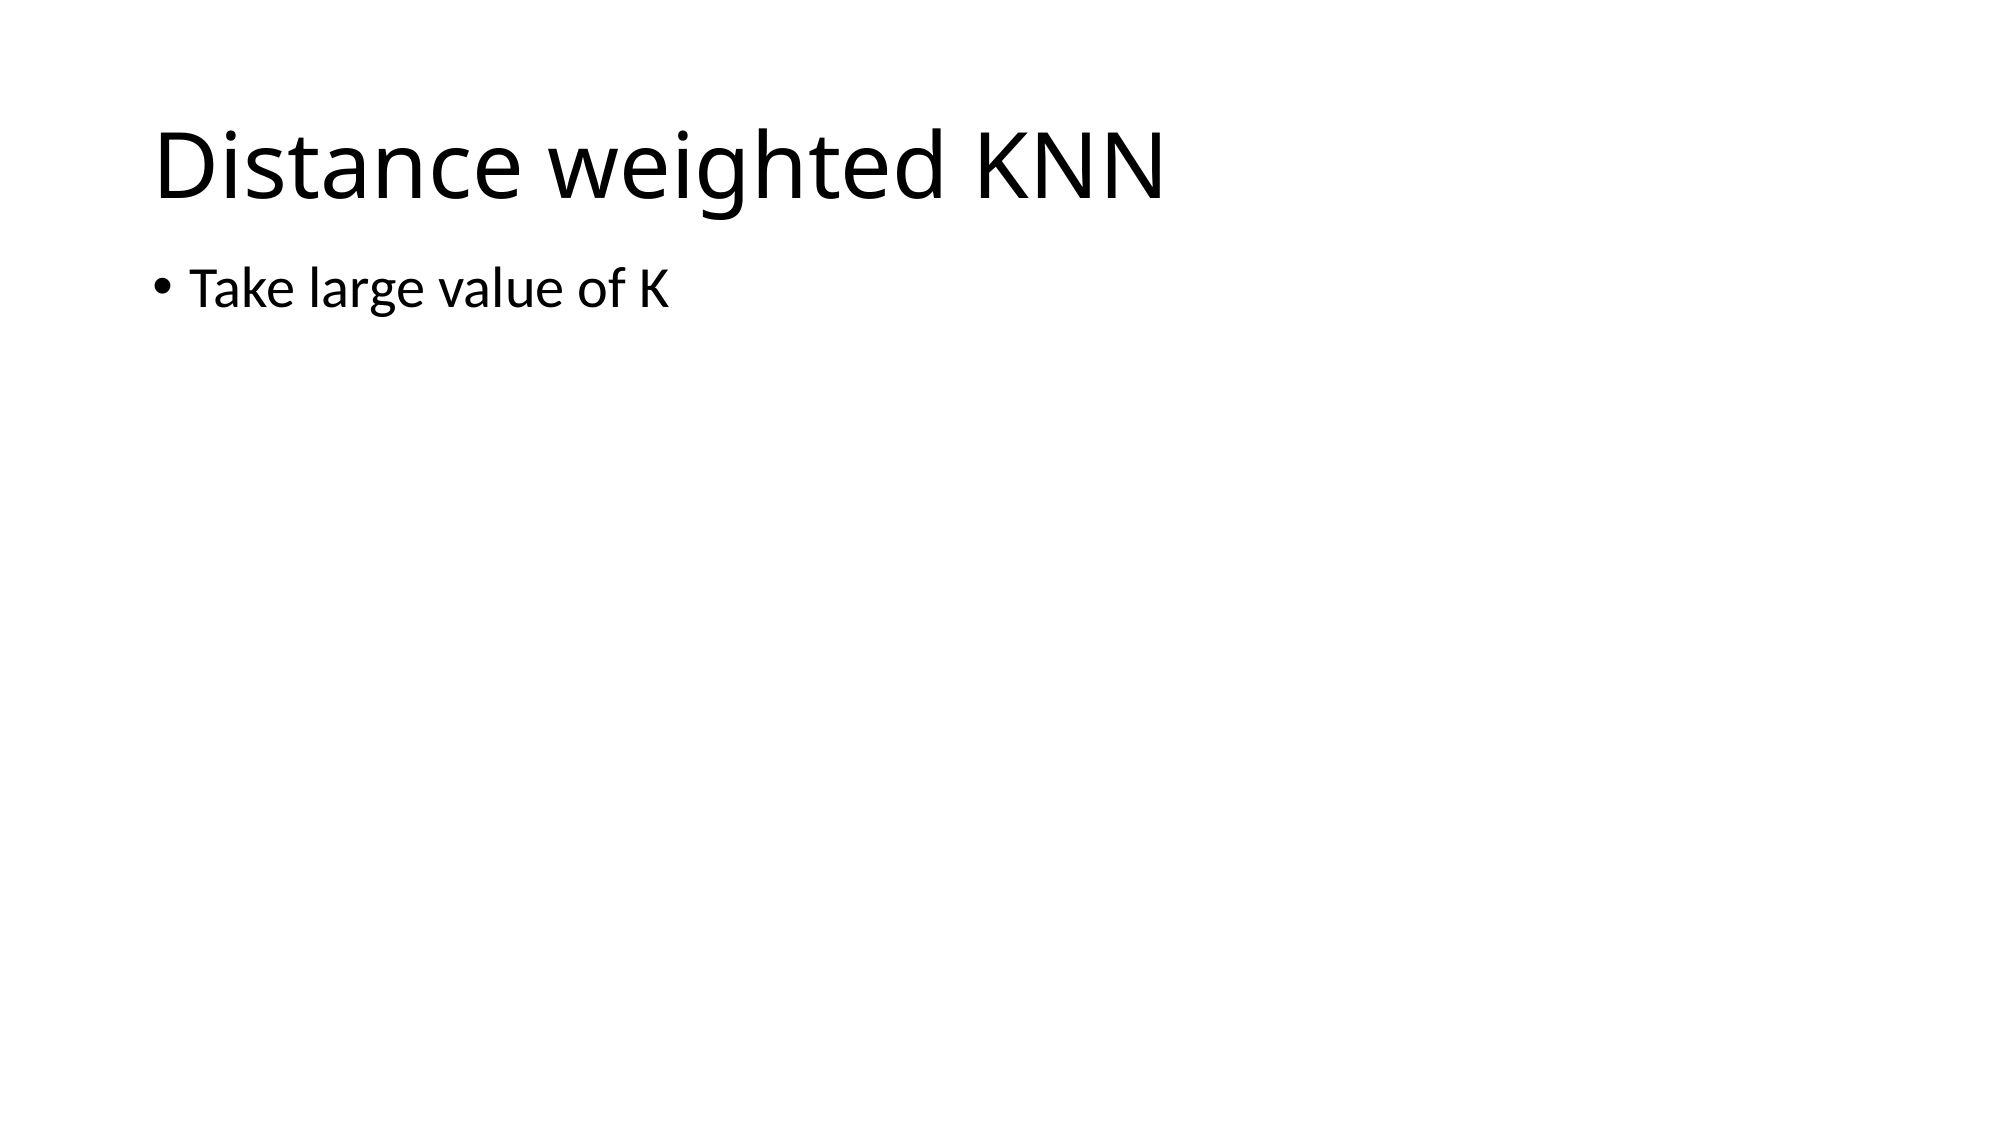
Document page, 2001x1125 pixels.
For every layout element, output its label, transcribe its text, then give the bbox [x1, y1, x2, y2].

title Distance weighted KNN [137, 59, 1863, 249]
list Take large value of K [137, 249, 1863, 964]
